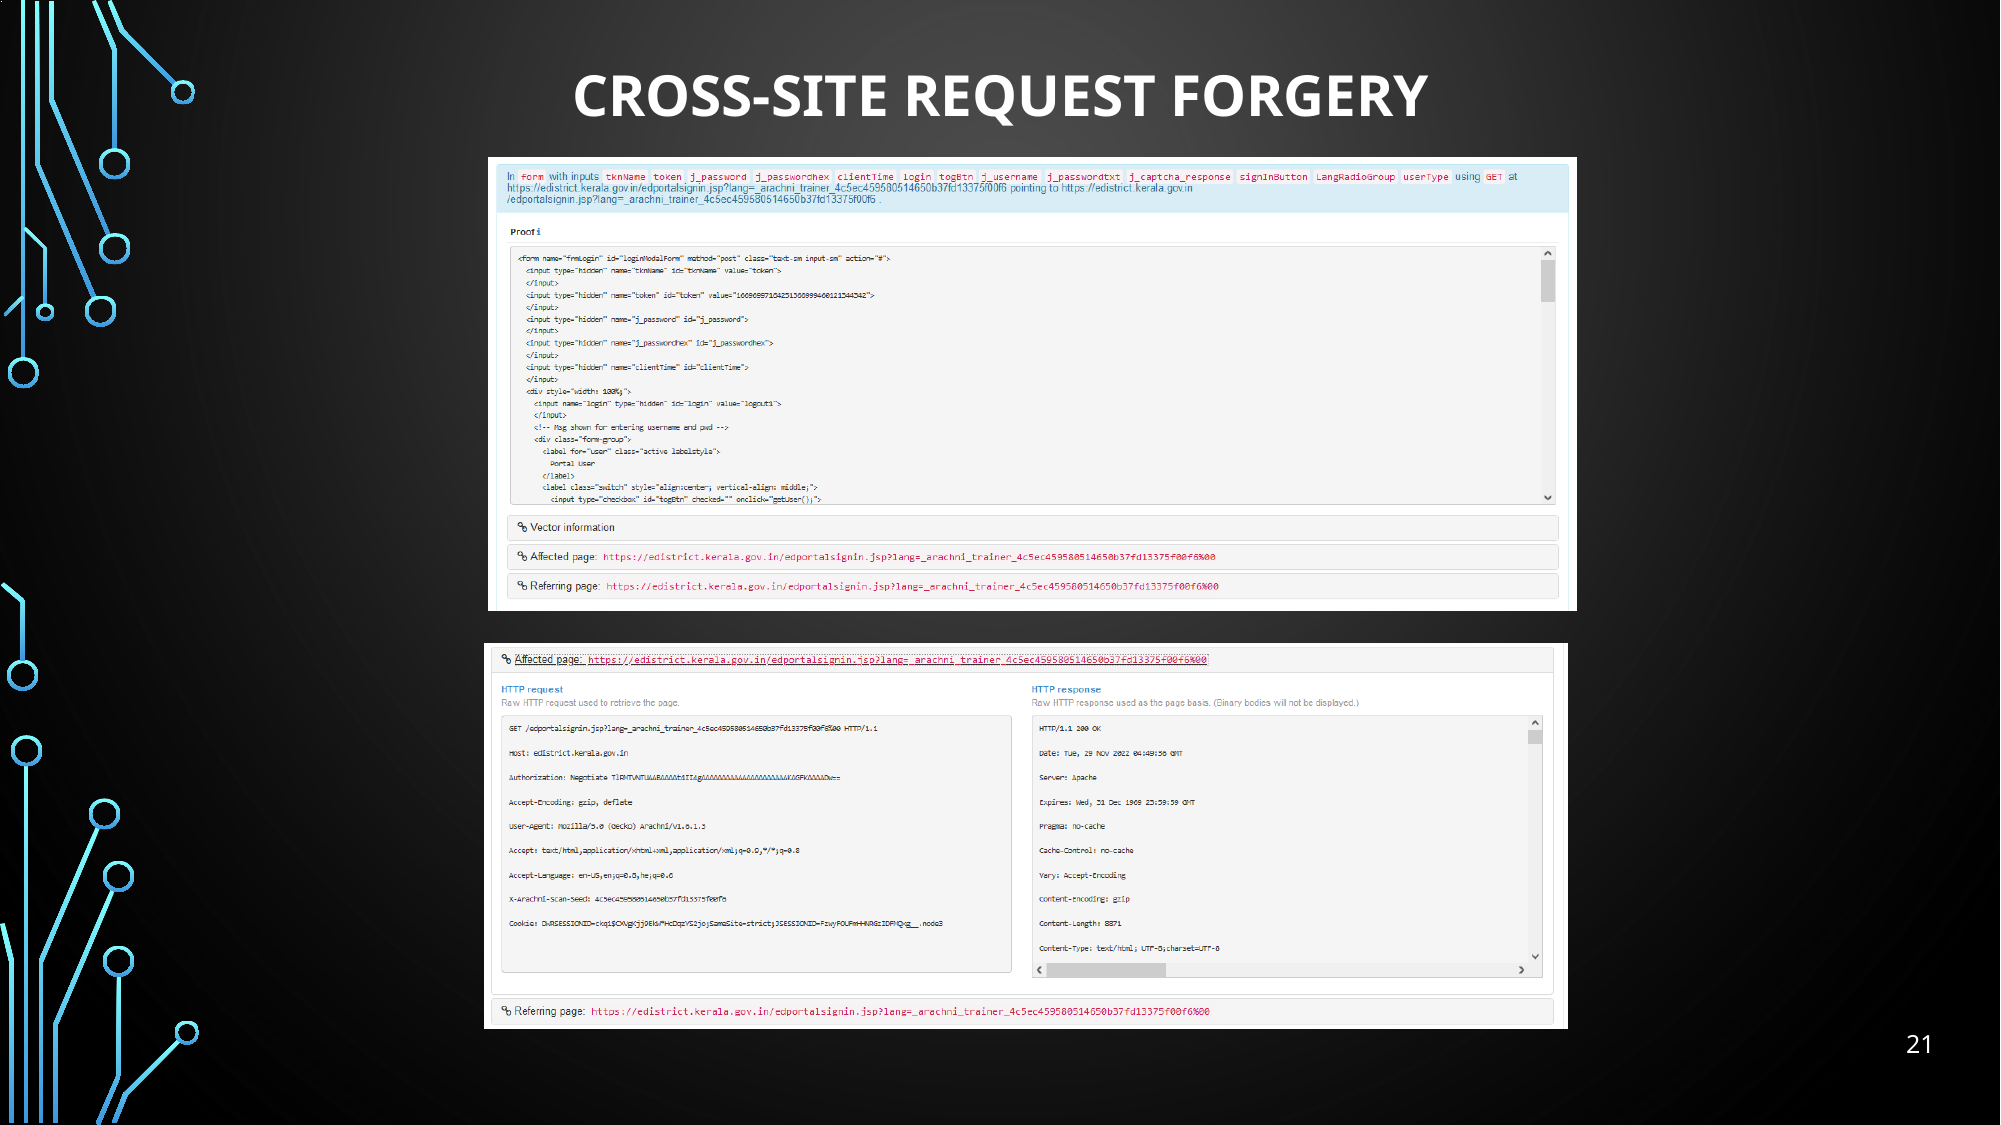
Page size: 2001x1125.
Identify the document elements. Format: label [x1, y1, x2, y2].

text_box [0, 0, 201, 1125]
picture [201, 0, 2000, 1125]
